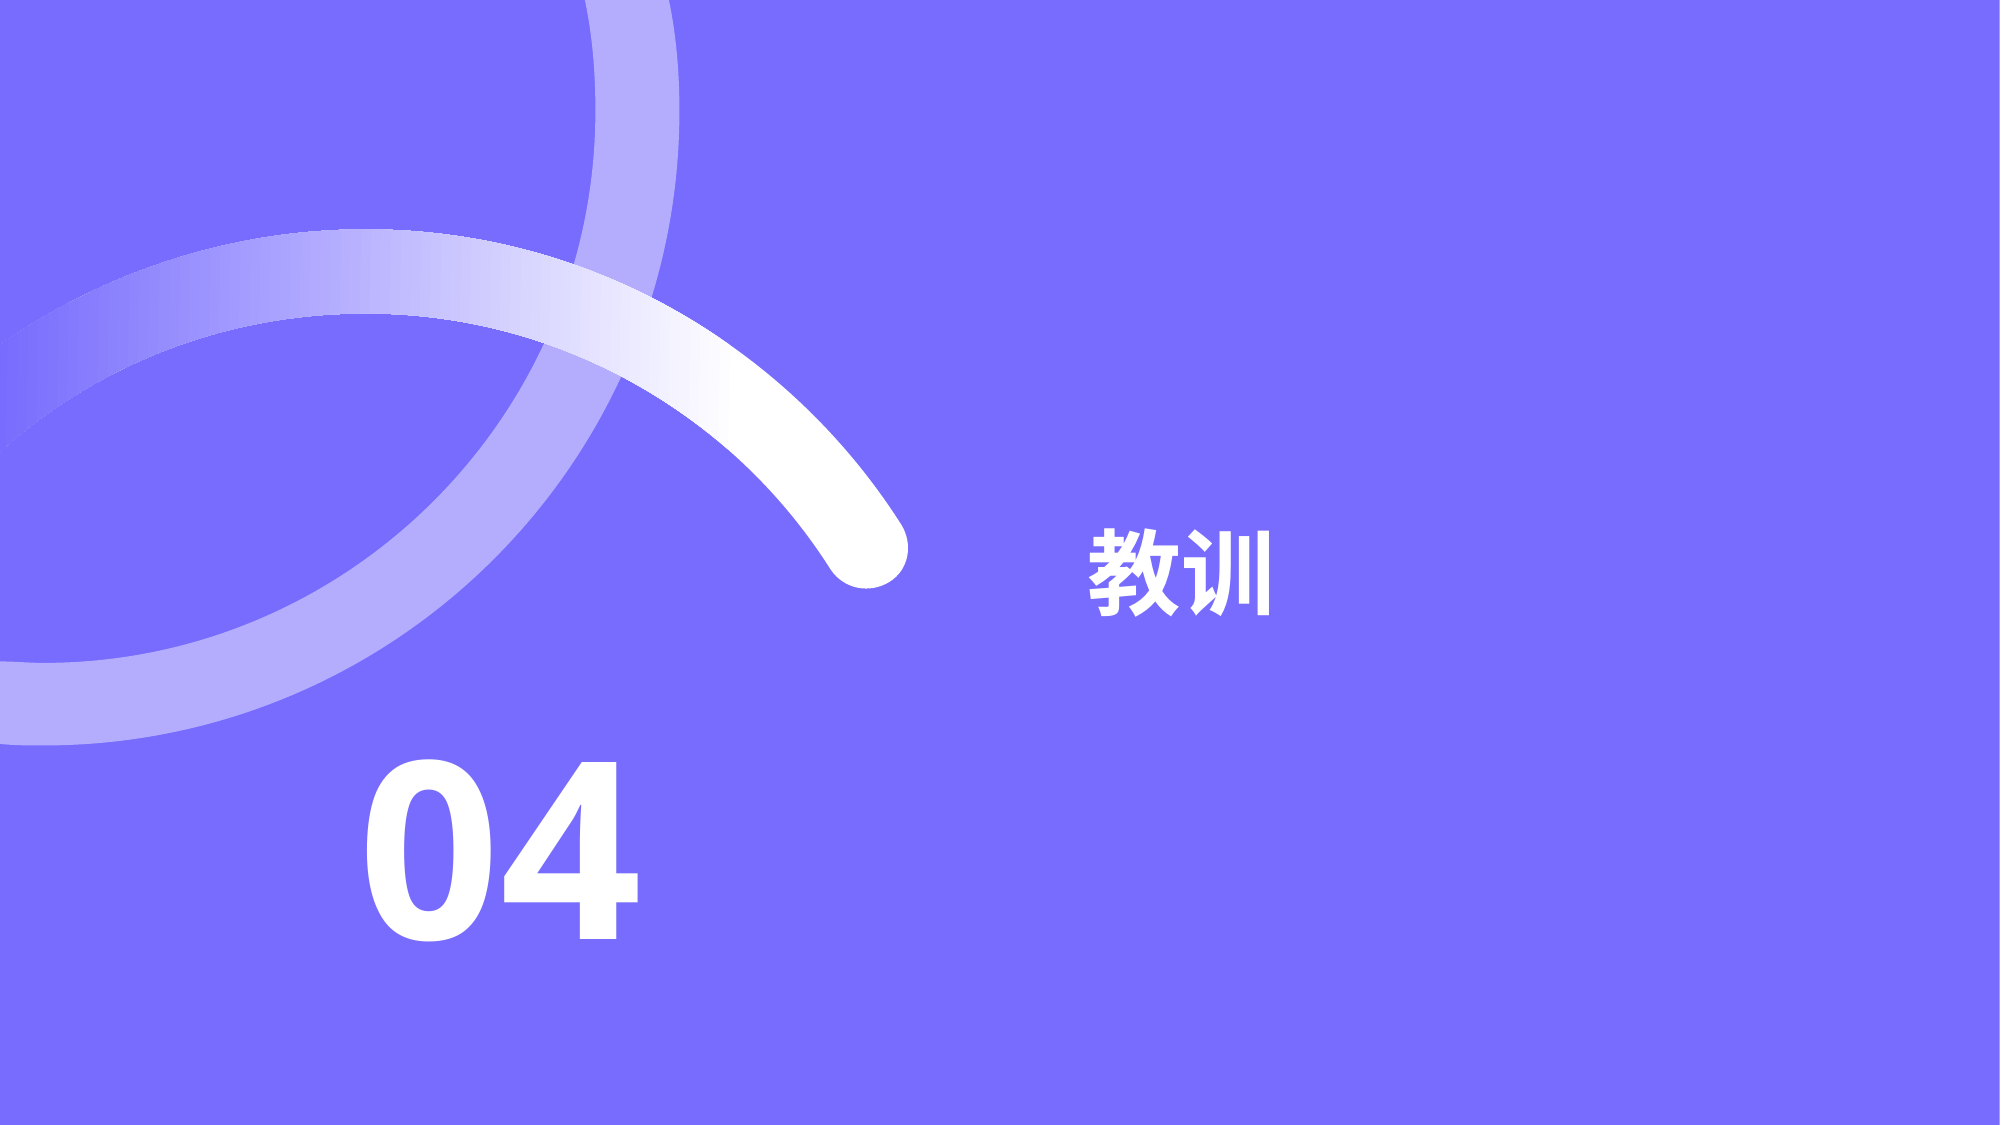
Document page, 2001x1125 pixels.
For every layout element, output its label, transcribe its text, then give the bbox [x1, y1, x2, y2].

list 04 [79, 536, 921, 989]
title 教训 [1087, 514, 1863, 840]
